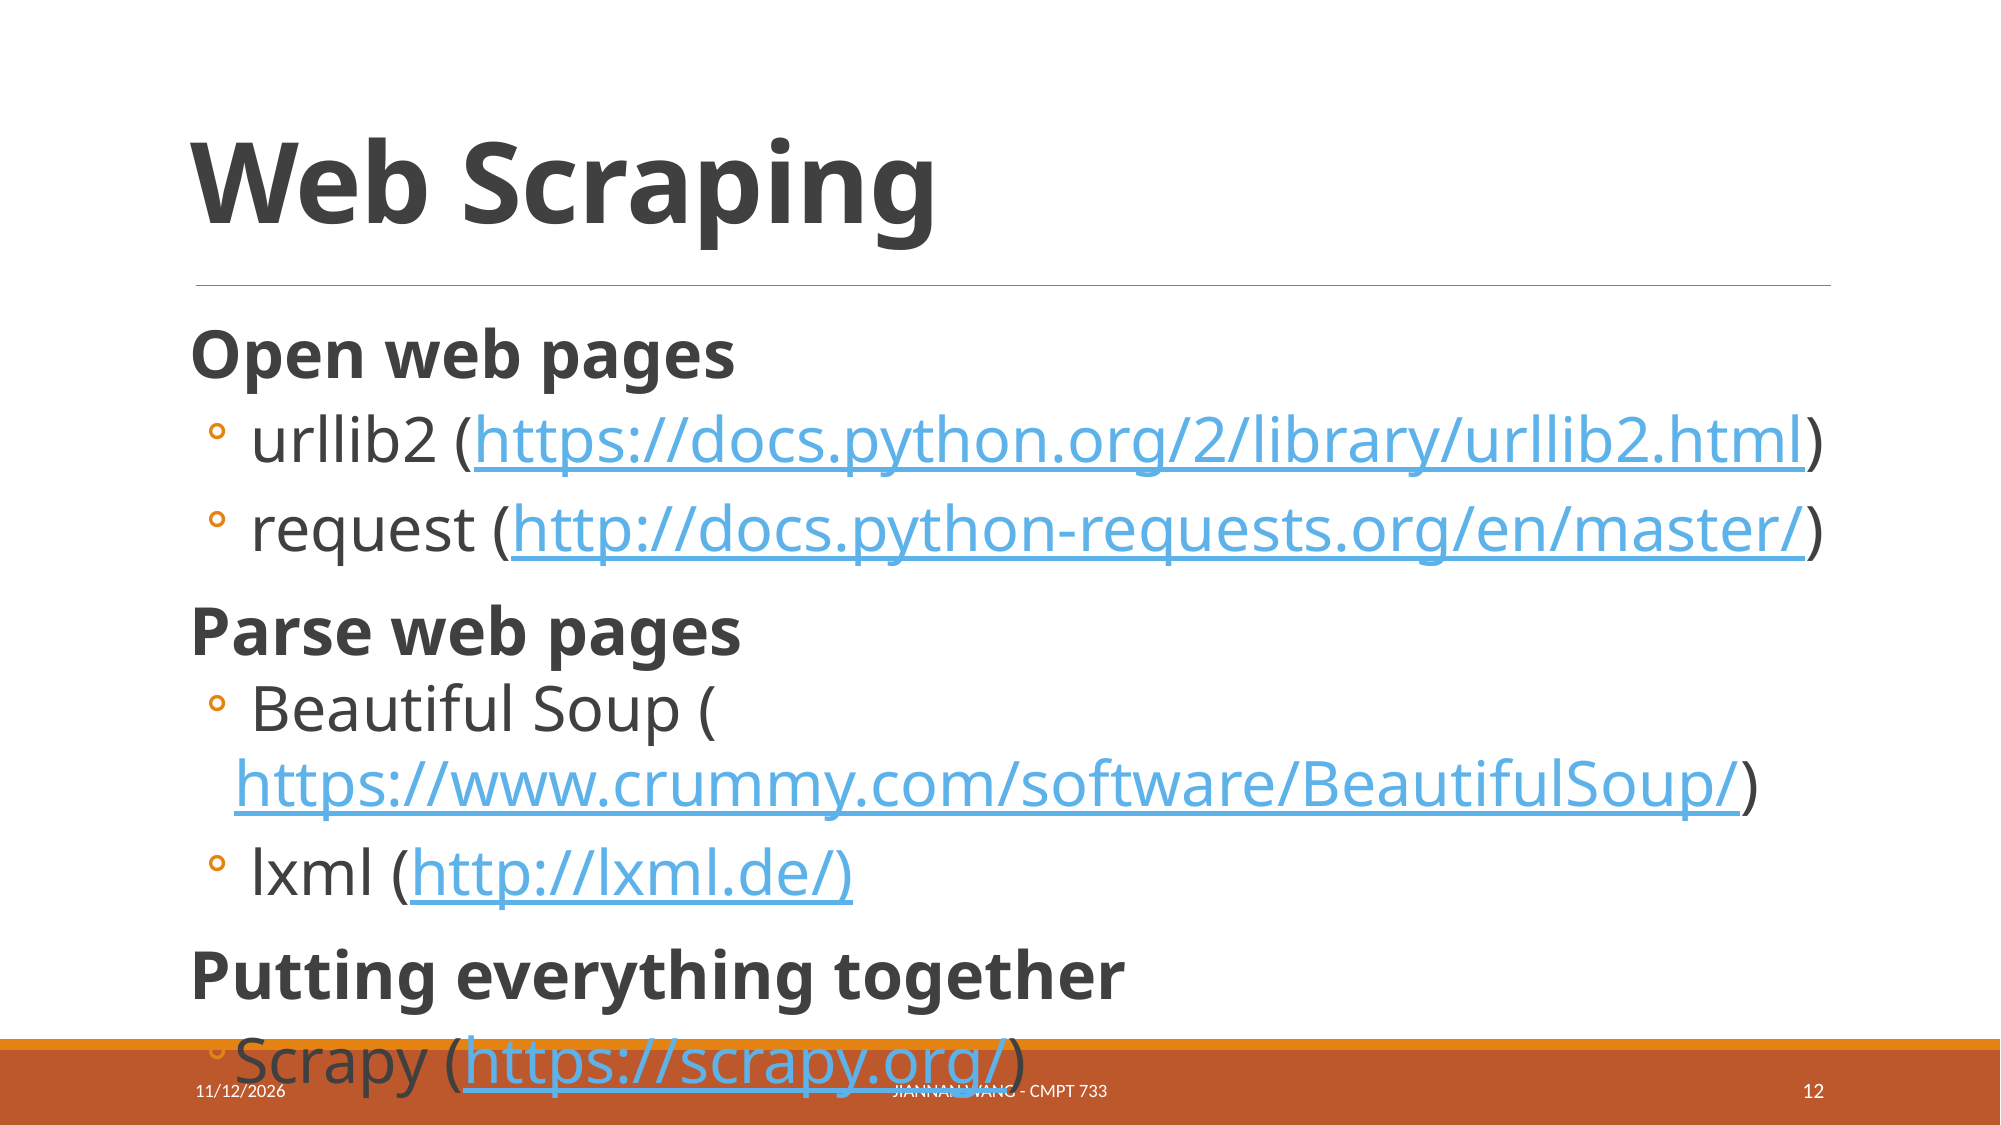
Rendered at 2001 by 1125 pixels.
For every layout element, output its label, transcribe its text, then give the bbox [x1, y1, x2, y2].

list Open web pages urllib2 (https://docs.python.org/2/library/urllib2.html) request (http://docs.python-requests.org/en/master/) Parse web pages Beautiful Soup (https://www.crummy.com/software/BeautifulSoup/) lxml (http://lxml.de/) Putting everything together Scrapy (https://scrapy.org/) [175, 314, 1826, 1120]
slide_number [180, 1059, 586, 1120]
title Web Scraping [175, 16, 1826, 255]
footer Jiannan Wang - CMPT 733 [604, 1059, 1396, 1120]
slide_number 12 [1624, 1059, 1840, 1120]
